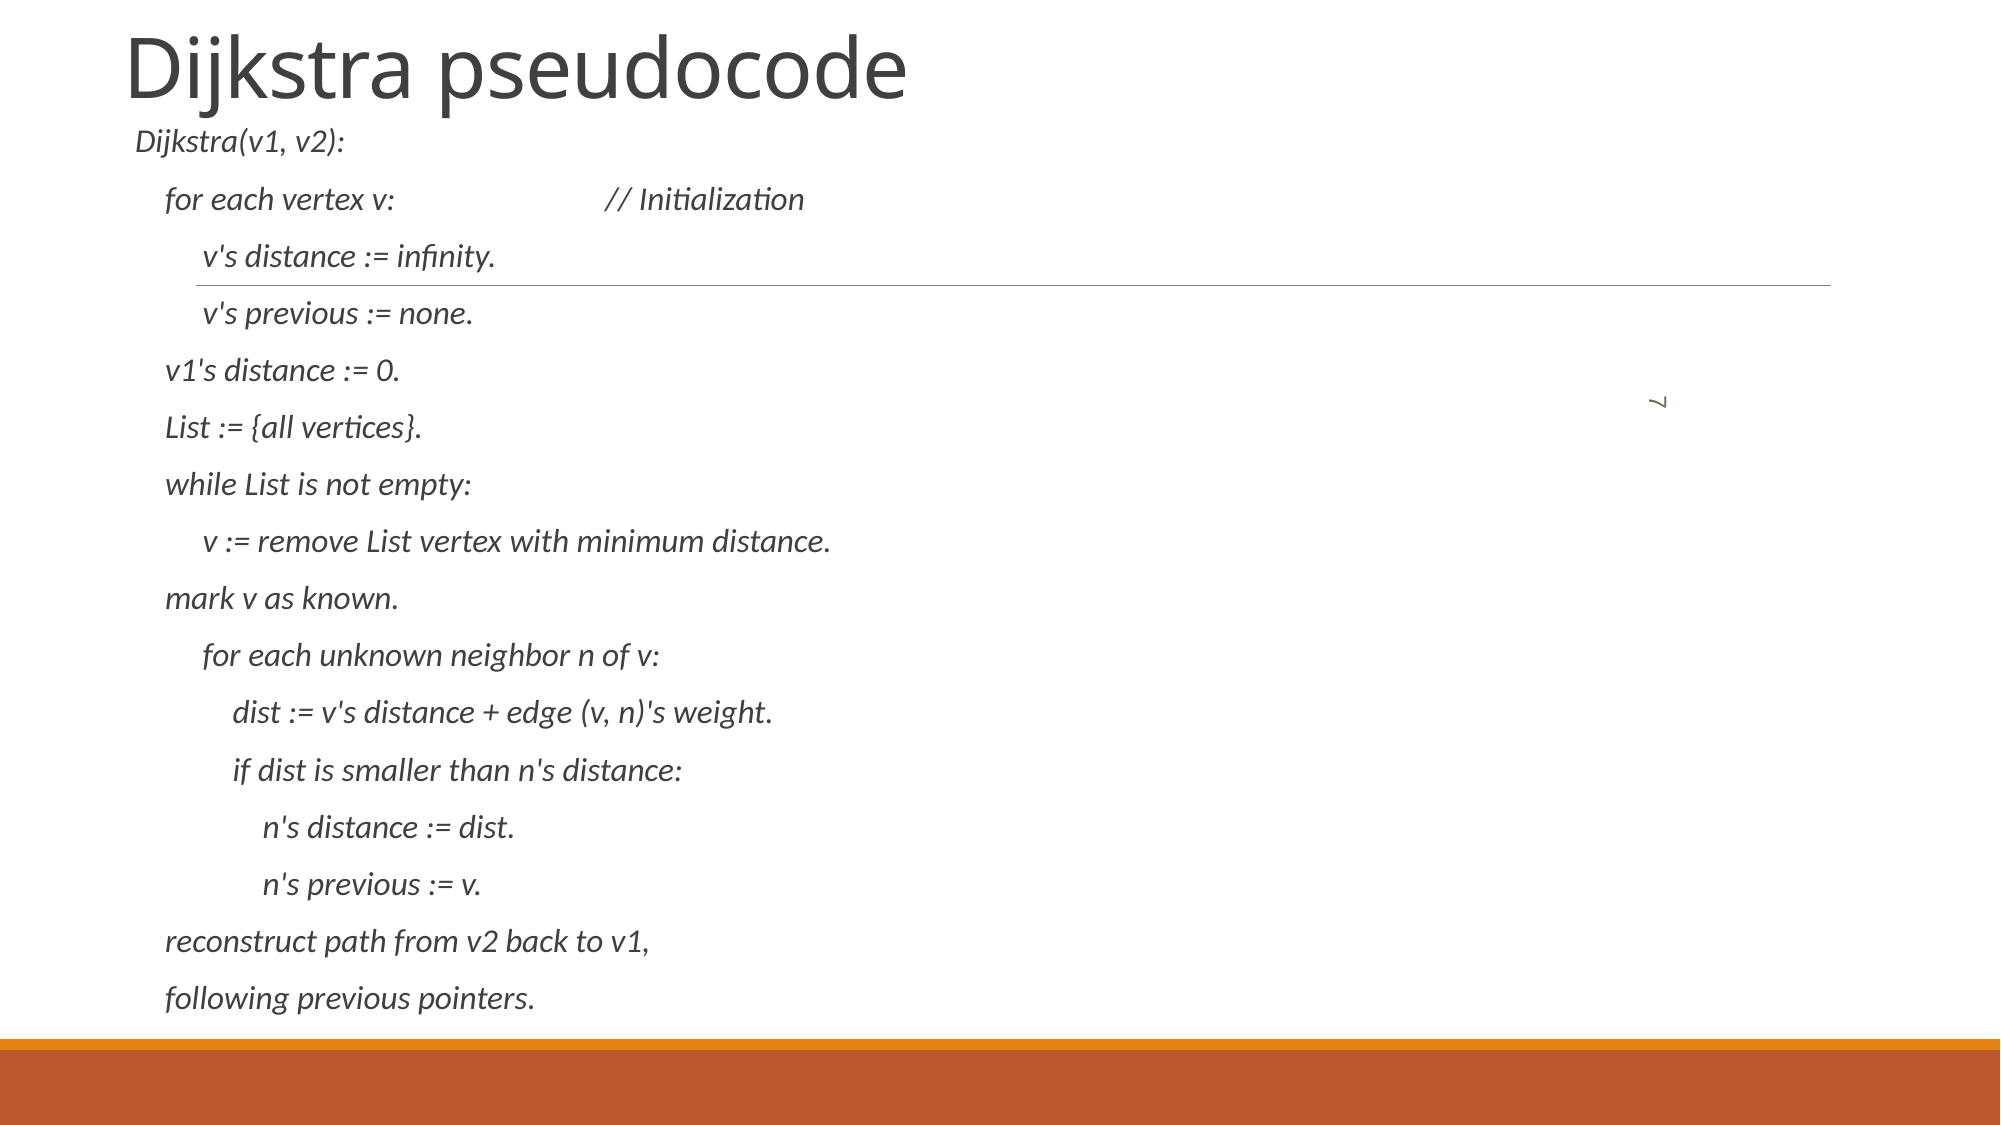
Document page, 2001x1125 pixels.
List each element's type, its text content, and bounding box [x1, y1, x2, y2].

list Dijkstra(v1, v2): for each vertex v: // Initialization v's distance := infinity. v's previous := none. v1's distance := 0. List := {all vertices}. while List is not empty: v := remove List vertex with minimum distance. mark v as known. for each unknown neighbor n of v: dist := v's distance + edge (v, n)'s weight. if dist is smaller than n's distance: n's distance := dist. n's previous := v. reconstruct path from v2 back to v1, following previous pointers. [134, 123, 1440, 1089]
title Dijkstra pseudocode [108, 21, 1346, 123]
slide_number 7 [1629, 380, 1690, 906]
